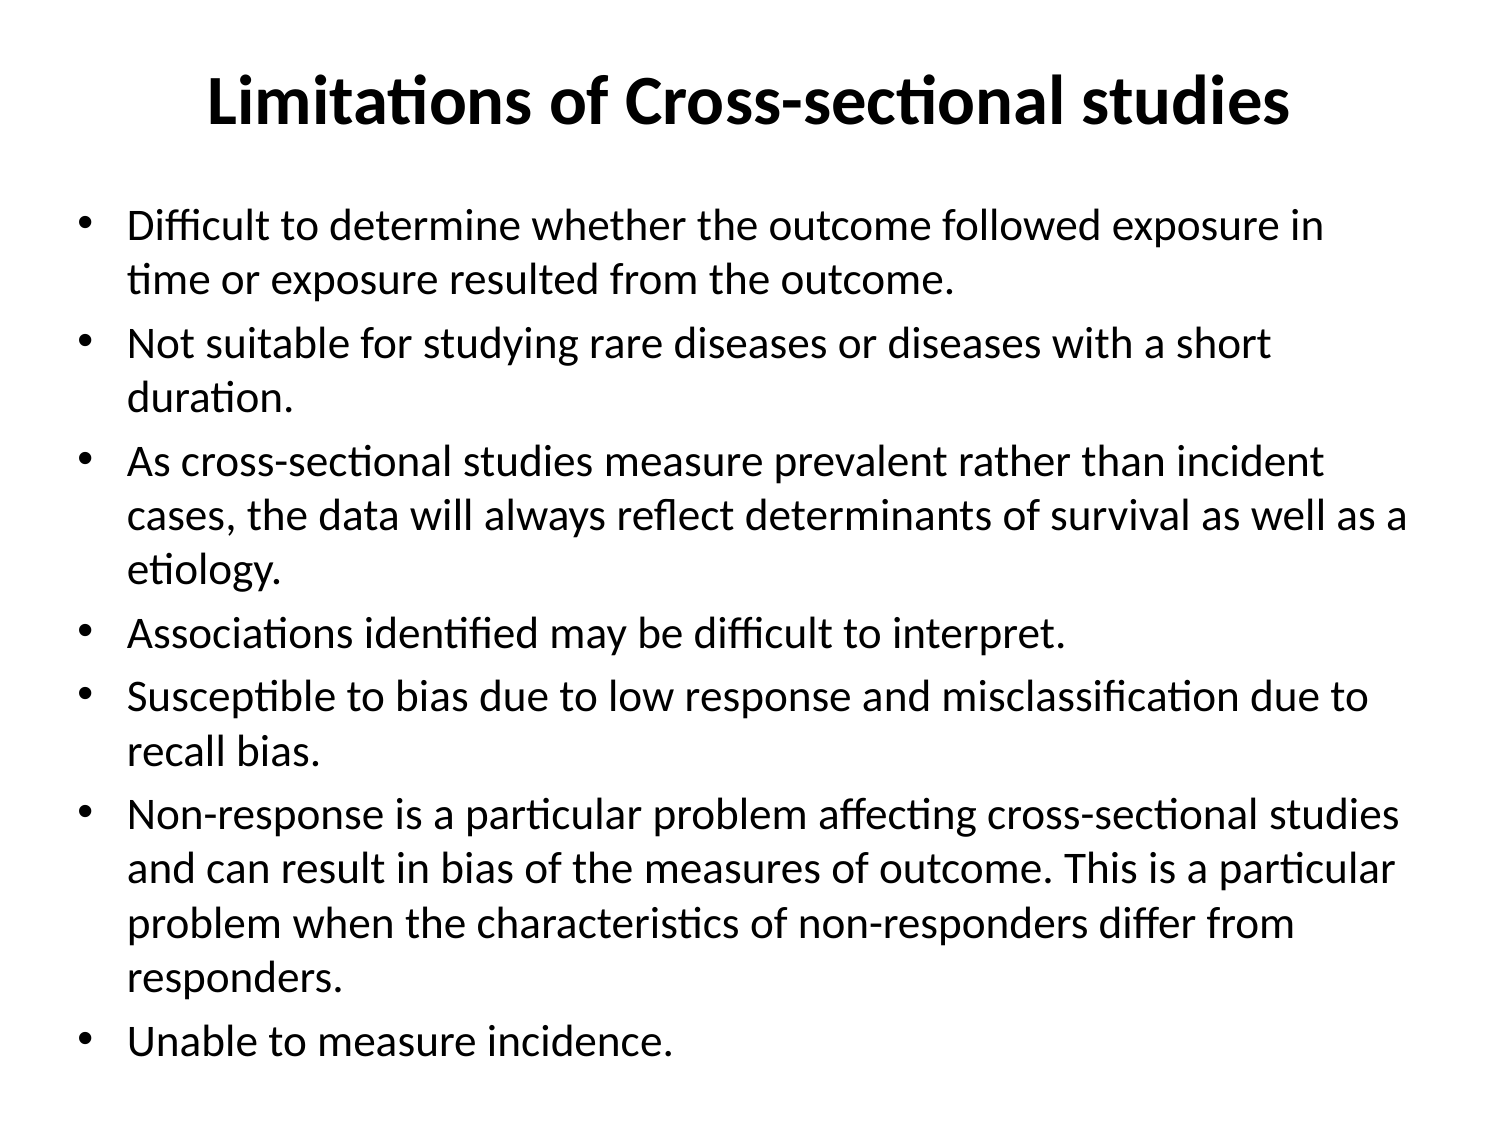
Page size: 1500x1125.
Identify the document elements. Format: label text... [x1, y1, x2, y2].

list Difficult to determine whether the outcome followed exposure in time or exposure resulted from the outcome. Not suitable for studying rare diseases or diseases with a short duration. As cross-sectional studies measure prevalent rather than incident cases, the data will always reflect determinants of survival as well as a etiology. Associations identified may be difficult to interpret. Susceptible to bias due to low response and misclassification due to recall bias. Non-response is a particular problem affecting cross-sectional studies and can result in bias of the measures of outcome. This is a particular problem when the characteristics of non-responders differ from responders. Unable to measure incidence. [62, 187, 1425, 1075]
title Limitations of Cross-sectional studies [75, 45, 1425, 187]
